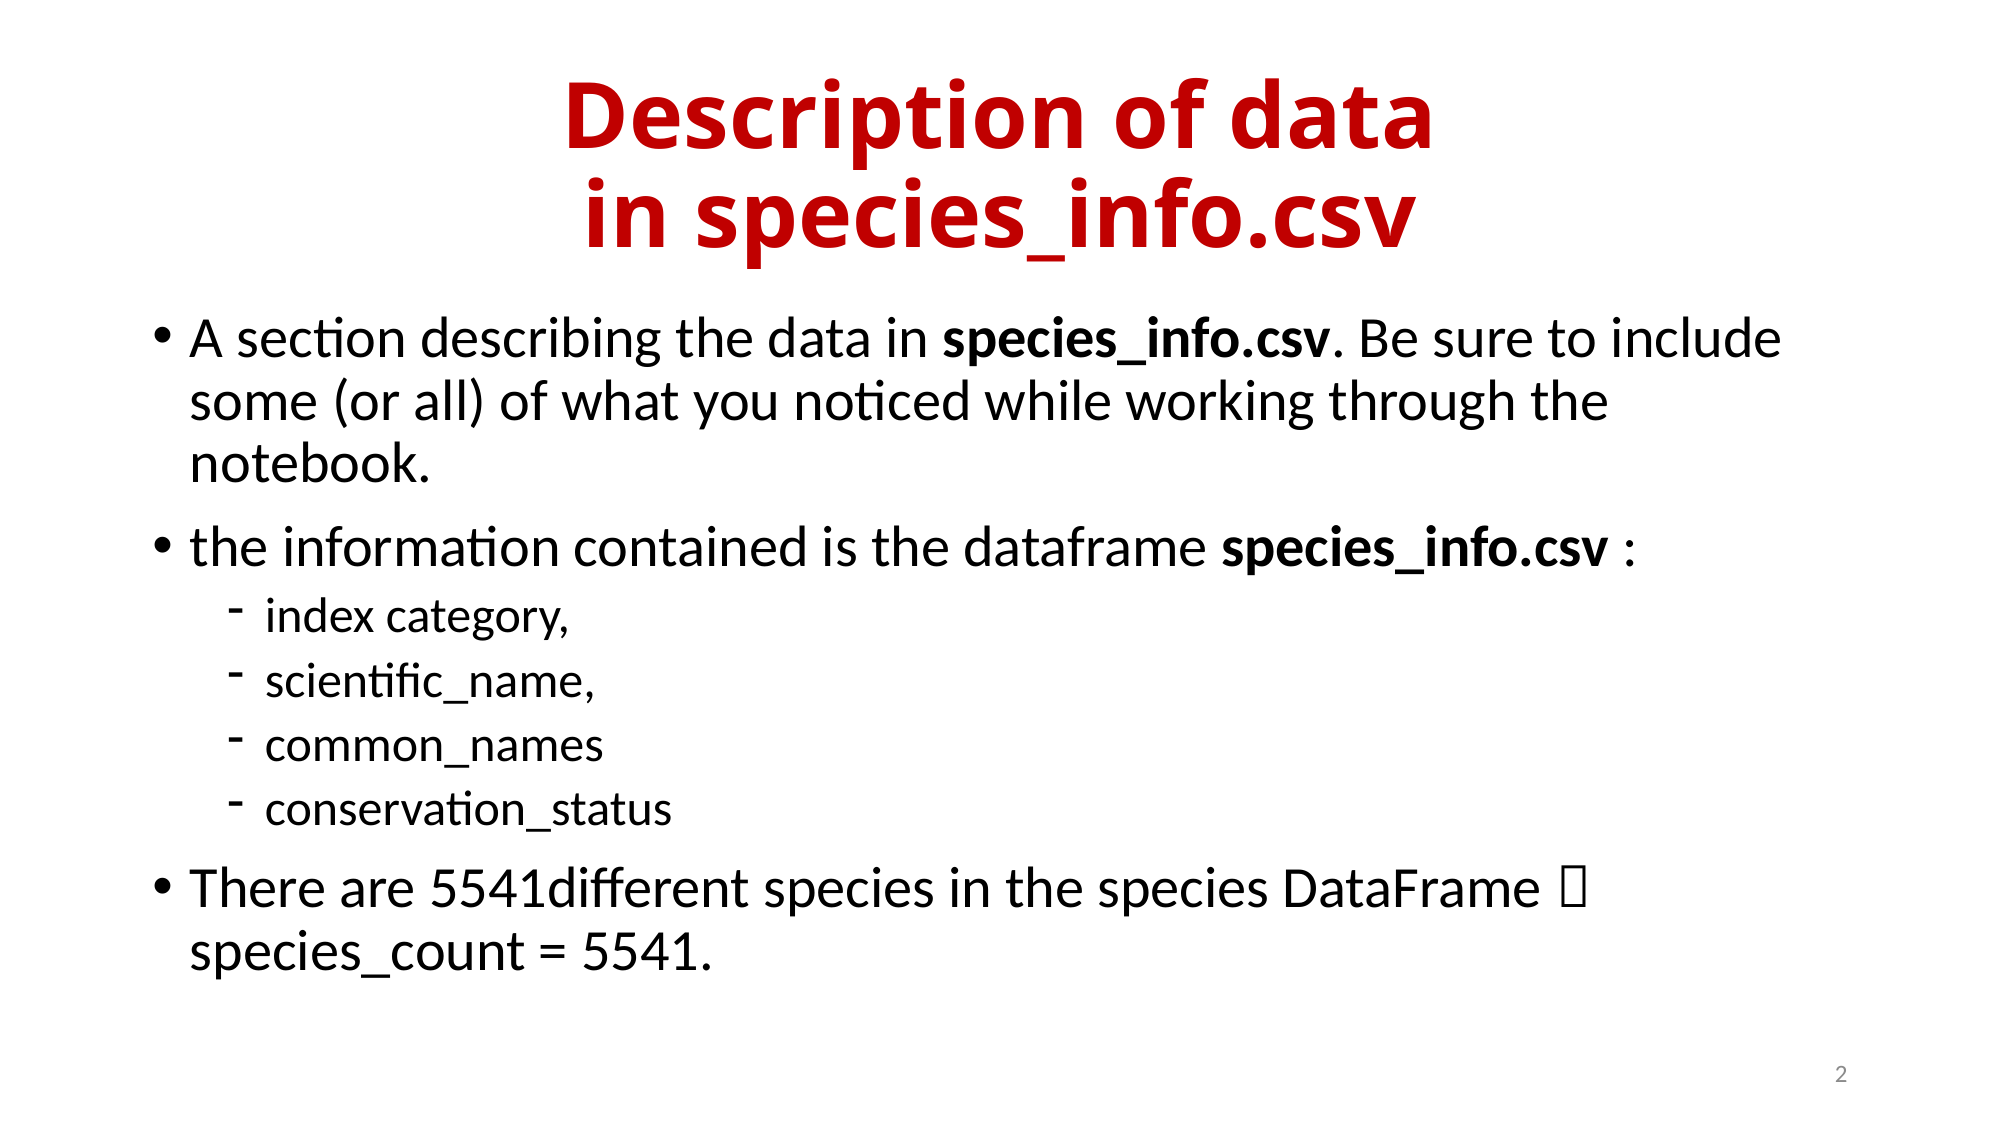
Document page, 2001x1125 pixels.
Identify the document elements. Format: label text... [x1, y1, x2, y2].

slide_number 2 [1412, 1042, 1863, 1103]
list A section describing the data in species_info.csv. Be sure to include some (or all) of what you noticed while working through the notebook. the information contained is the dataframe species_info.csv : index category, scientific_name, common_names conservation_status There are 5541different species in the species DataFrame  species_count = 5541. [137, 299, 1863, 1014]
title Description of data in species_info.csv [137, 59, 1863, 278]
